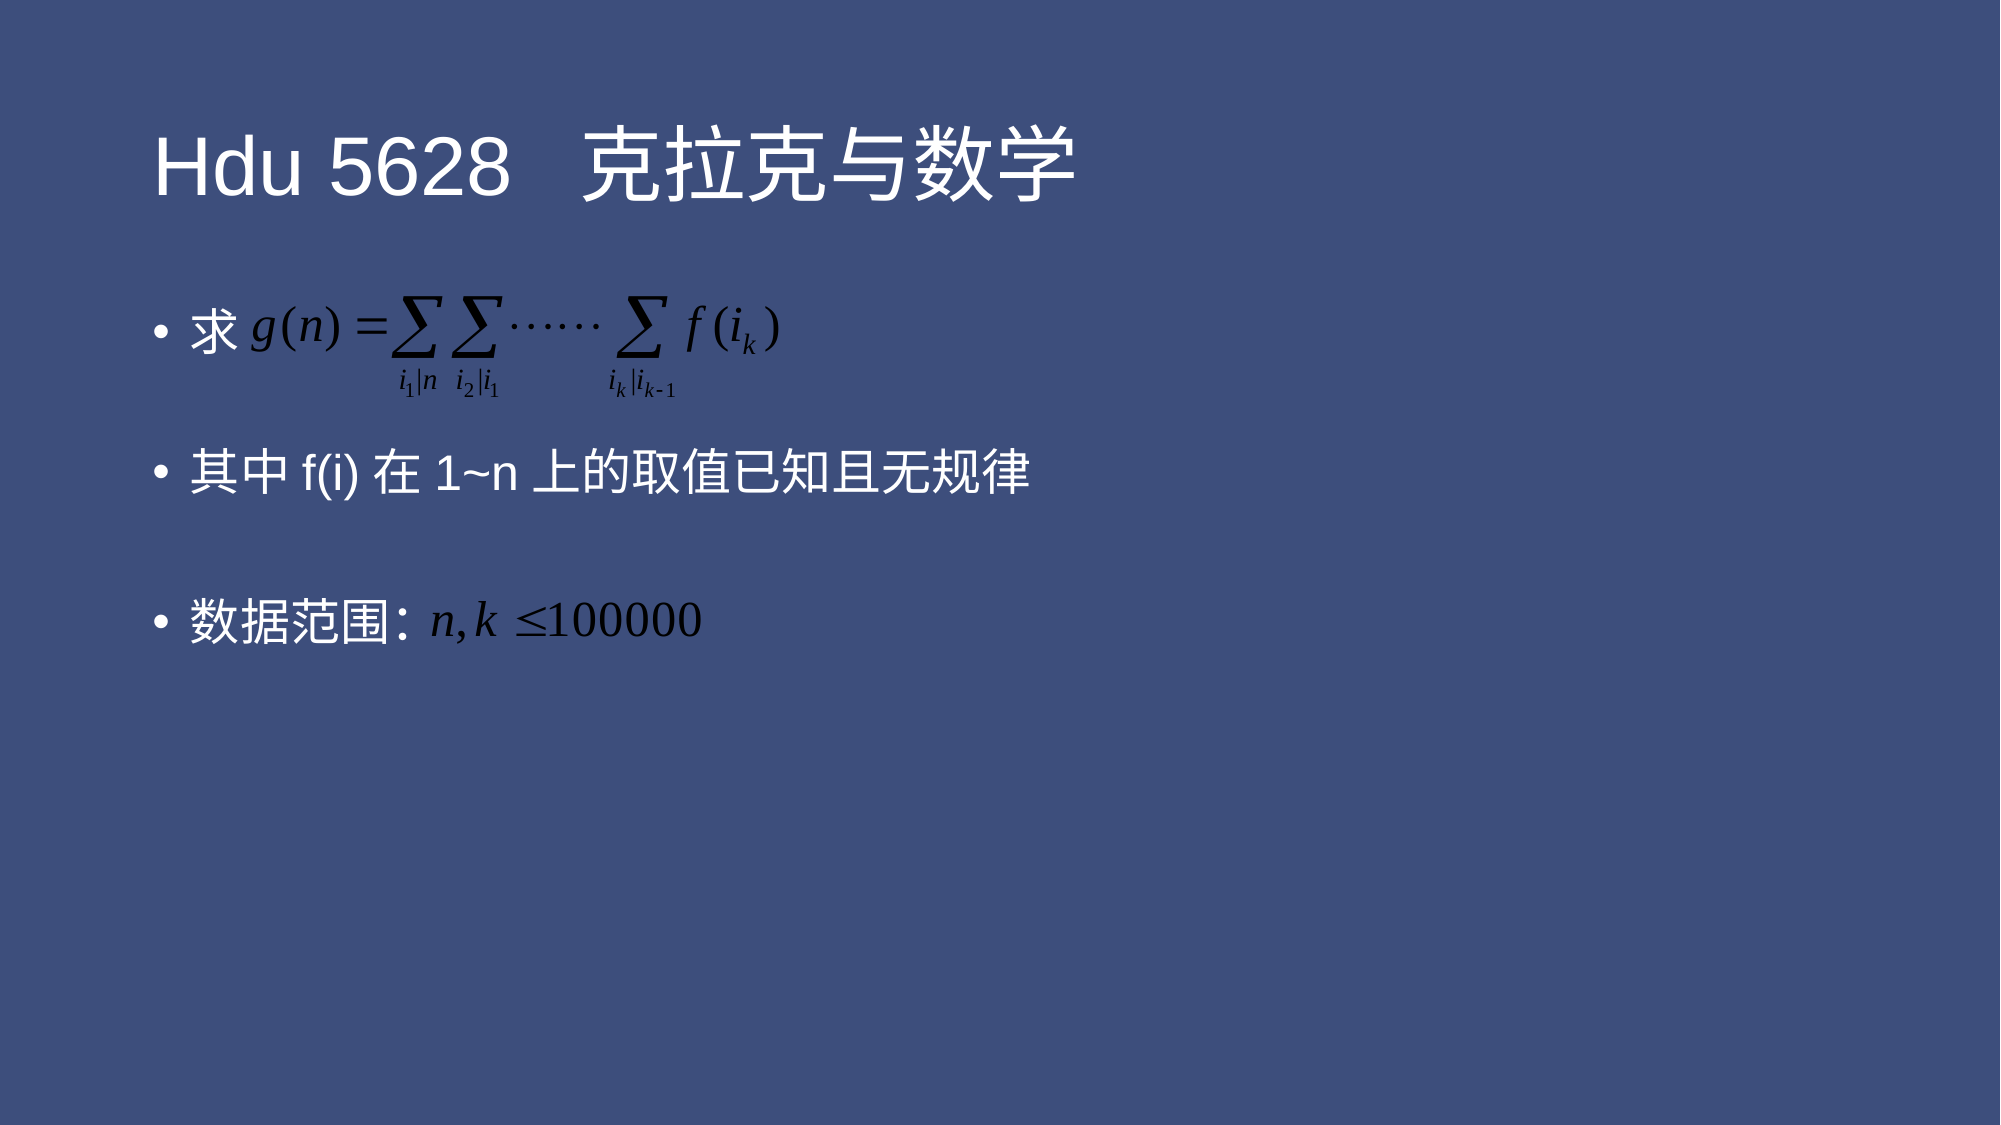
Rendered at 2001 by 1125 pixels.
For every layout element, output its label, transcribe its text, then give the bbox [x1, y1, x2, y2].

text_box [422, 590, 705, 658]
title Hdu 5628 克拉克与数学 [137, 59, 1863, 278]
list 求 其中f(i)在1~n上的取值已知且无规律 数据范围： [137, 299, 1863, 1014]
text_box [241, 287, 792, 409]
